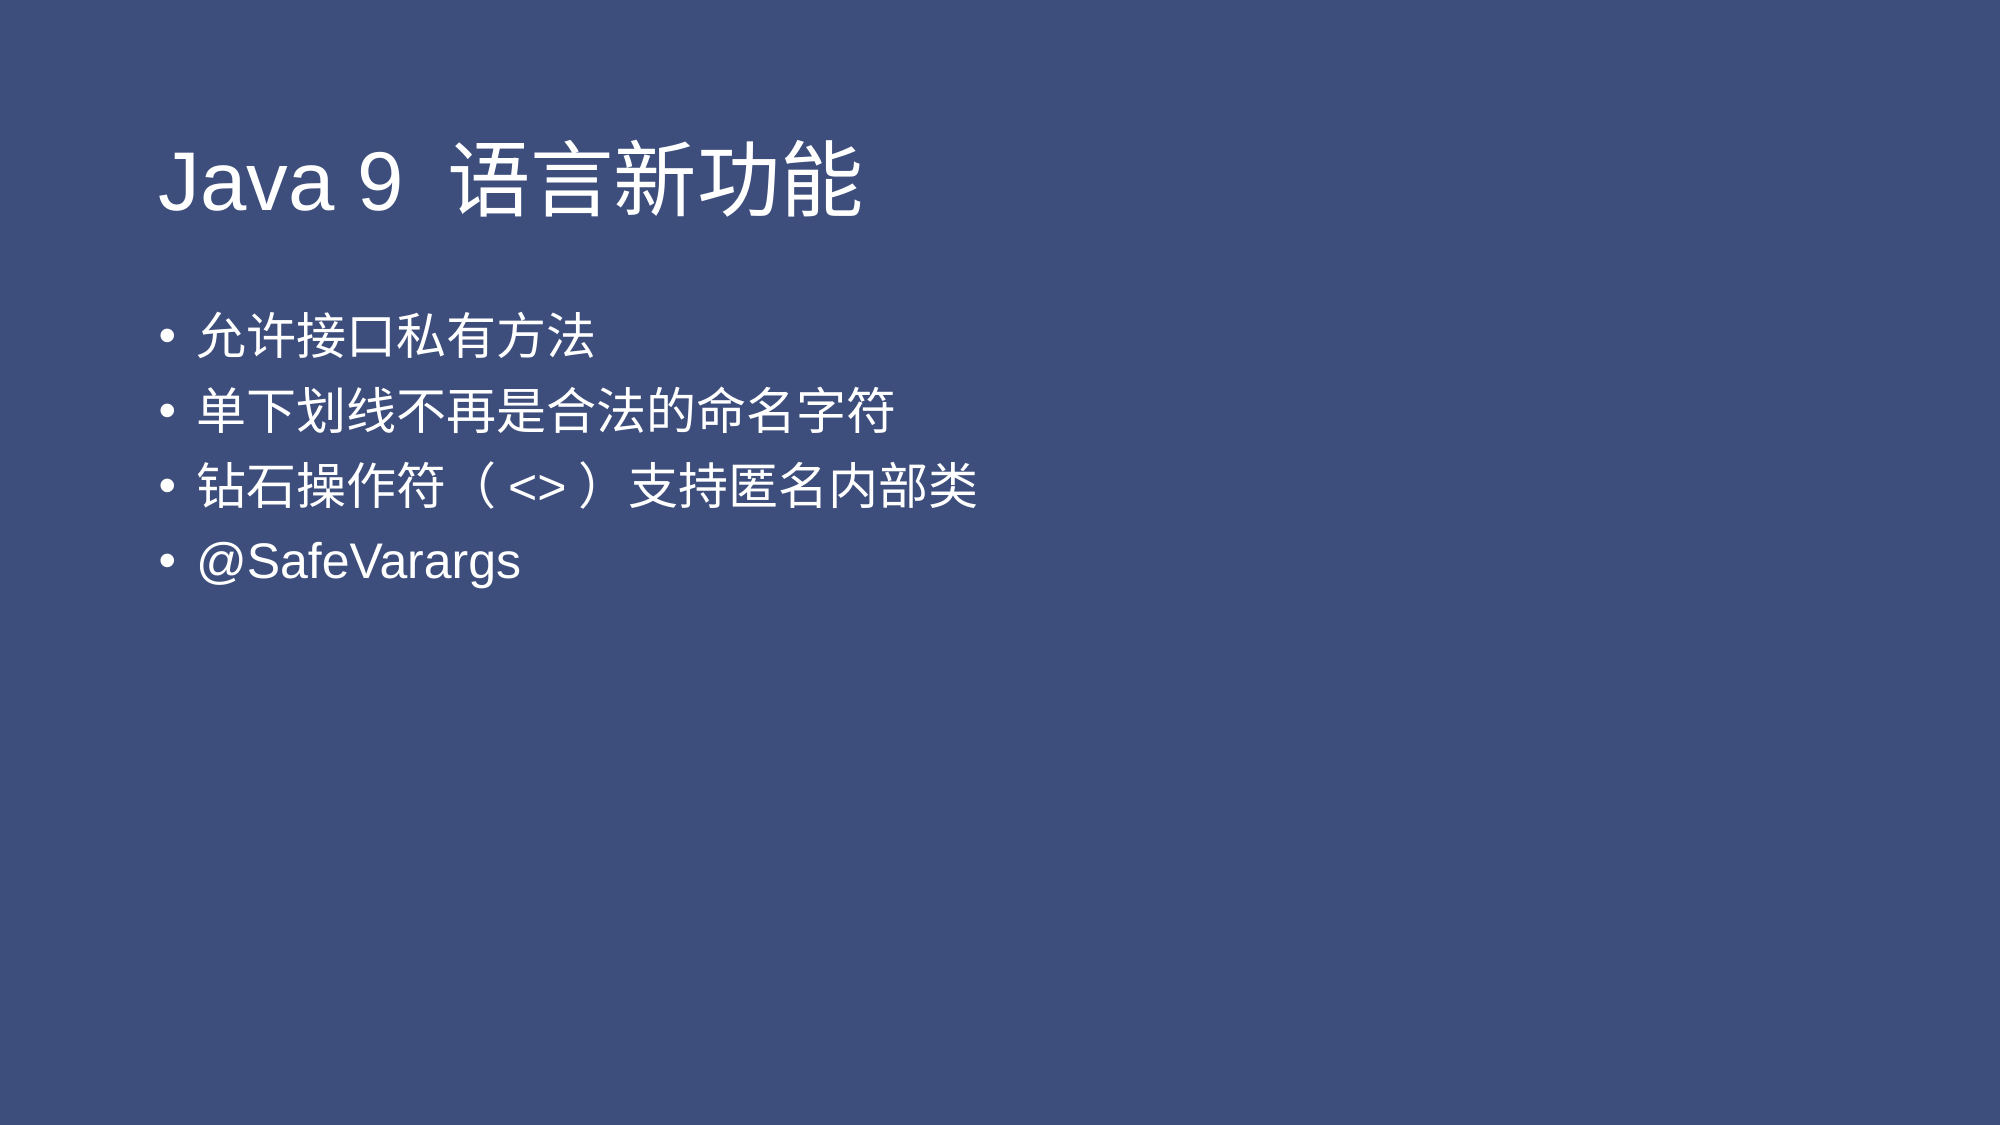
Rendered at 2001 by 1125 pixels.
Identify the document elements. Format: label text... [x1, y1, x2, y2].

list 允许接口私有方法 单下划线不再是合法的命名字符 钻石操作符（<>）支持匿名内部类 @SafeVarargs [143, 303, 1857, 1013]
title Java 9 语言新功能 [143, 54, 1857, 280]
